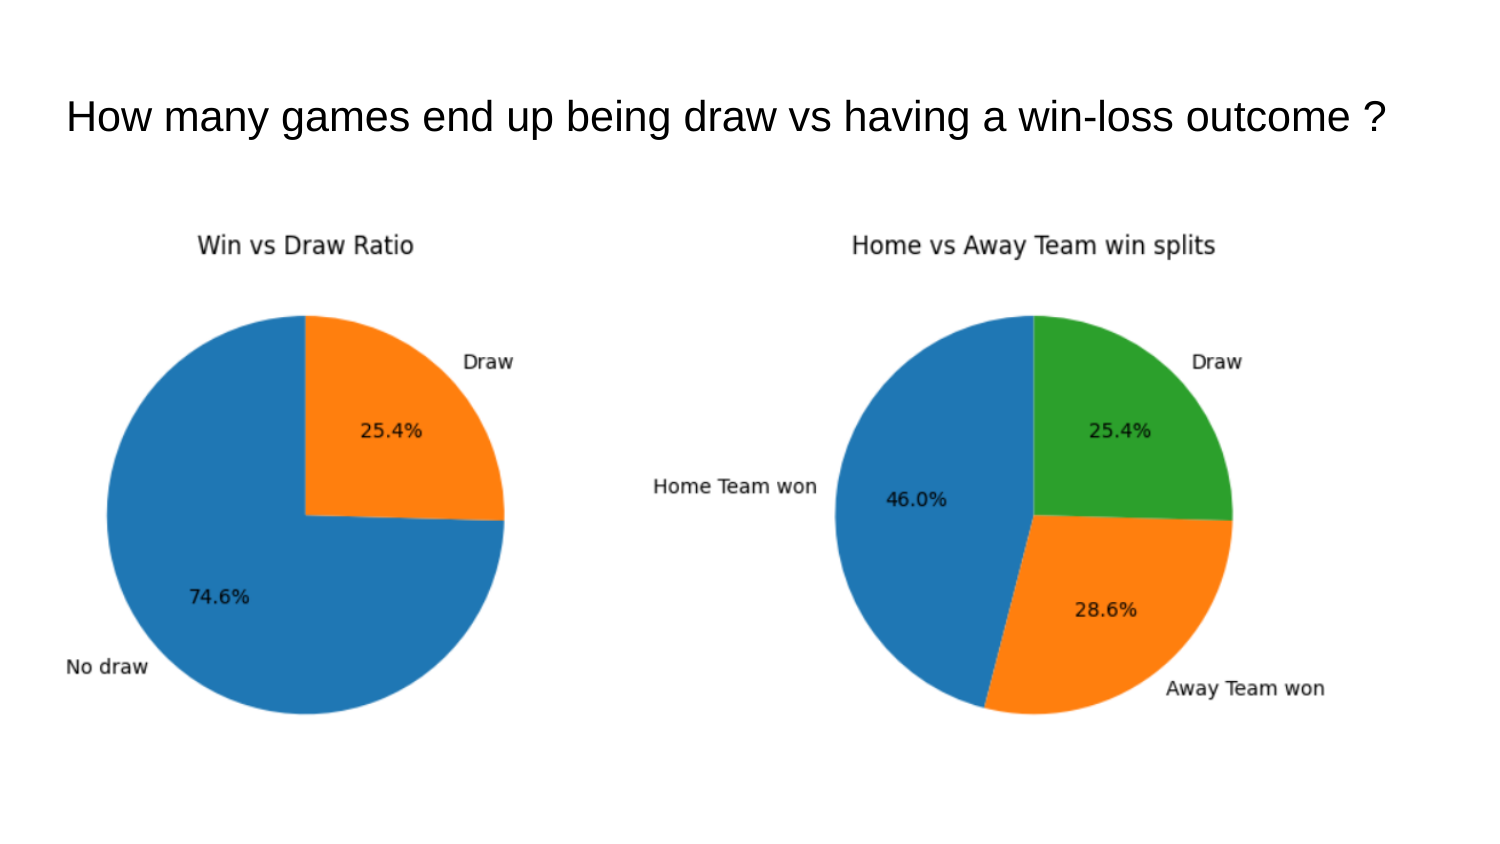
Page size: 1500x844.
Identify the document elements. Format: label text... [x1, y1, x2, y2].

title How many games end up being draw vs having a win-loss outcome ? [51, 72, 1449, 167]
picture [50, 221, 1365, 776]
